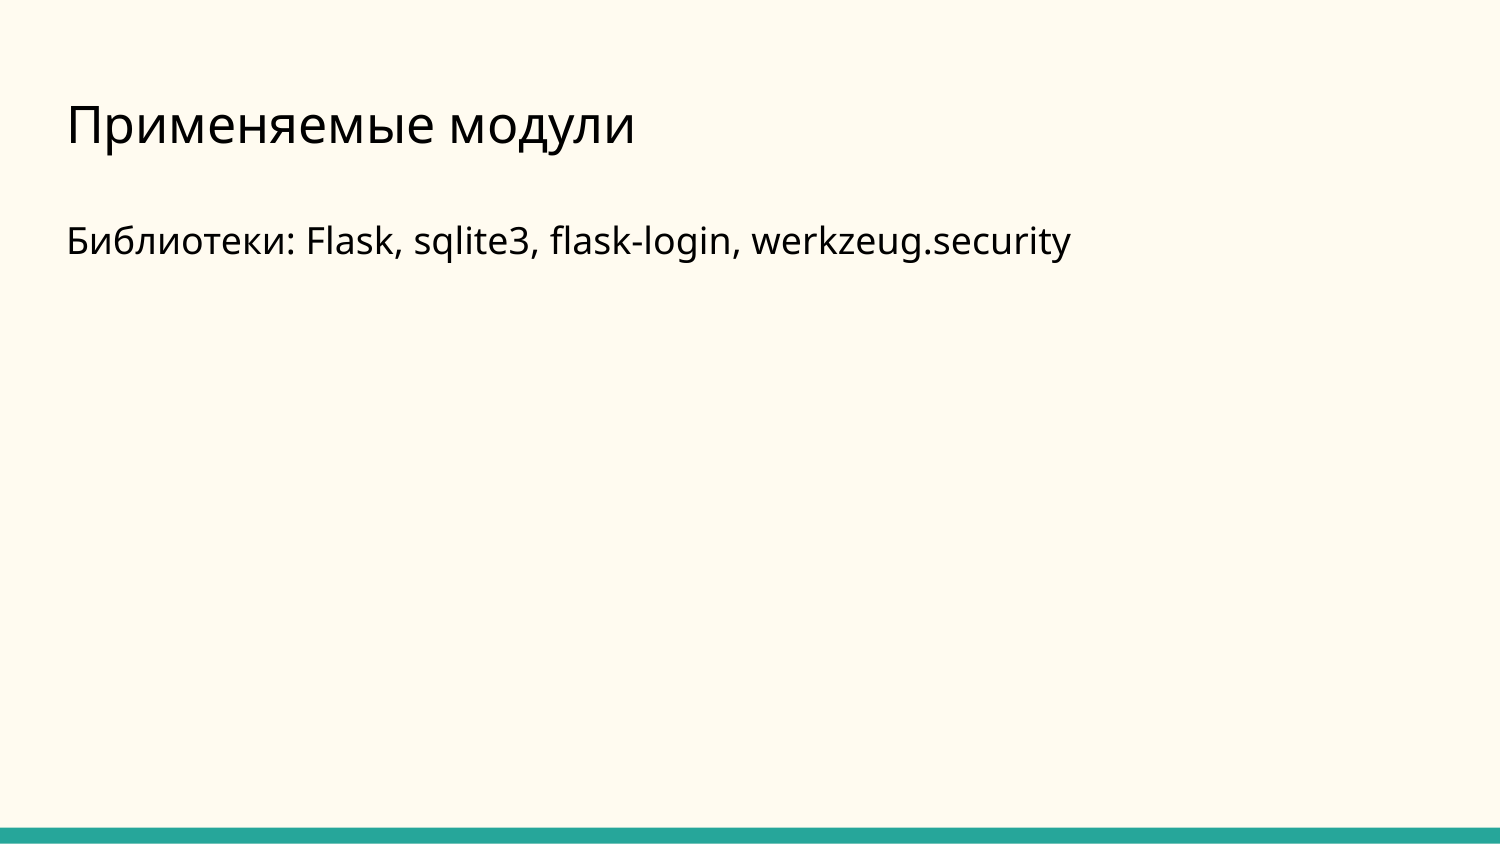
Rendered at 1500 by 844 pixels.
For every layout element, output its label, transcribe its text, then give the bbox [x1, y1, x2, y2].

title Применяемые модули [51, 72, 1449, 174]
list Библиотеки: Flask, sqlite3, flask-login, werkzeug.security [51, 192, 1449, 750]
